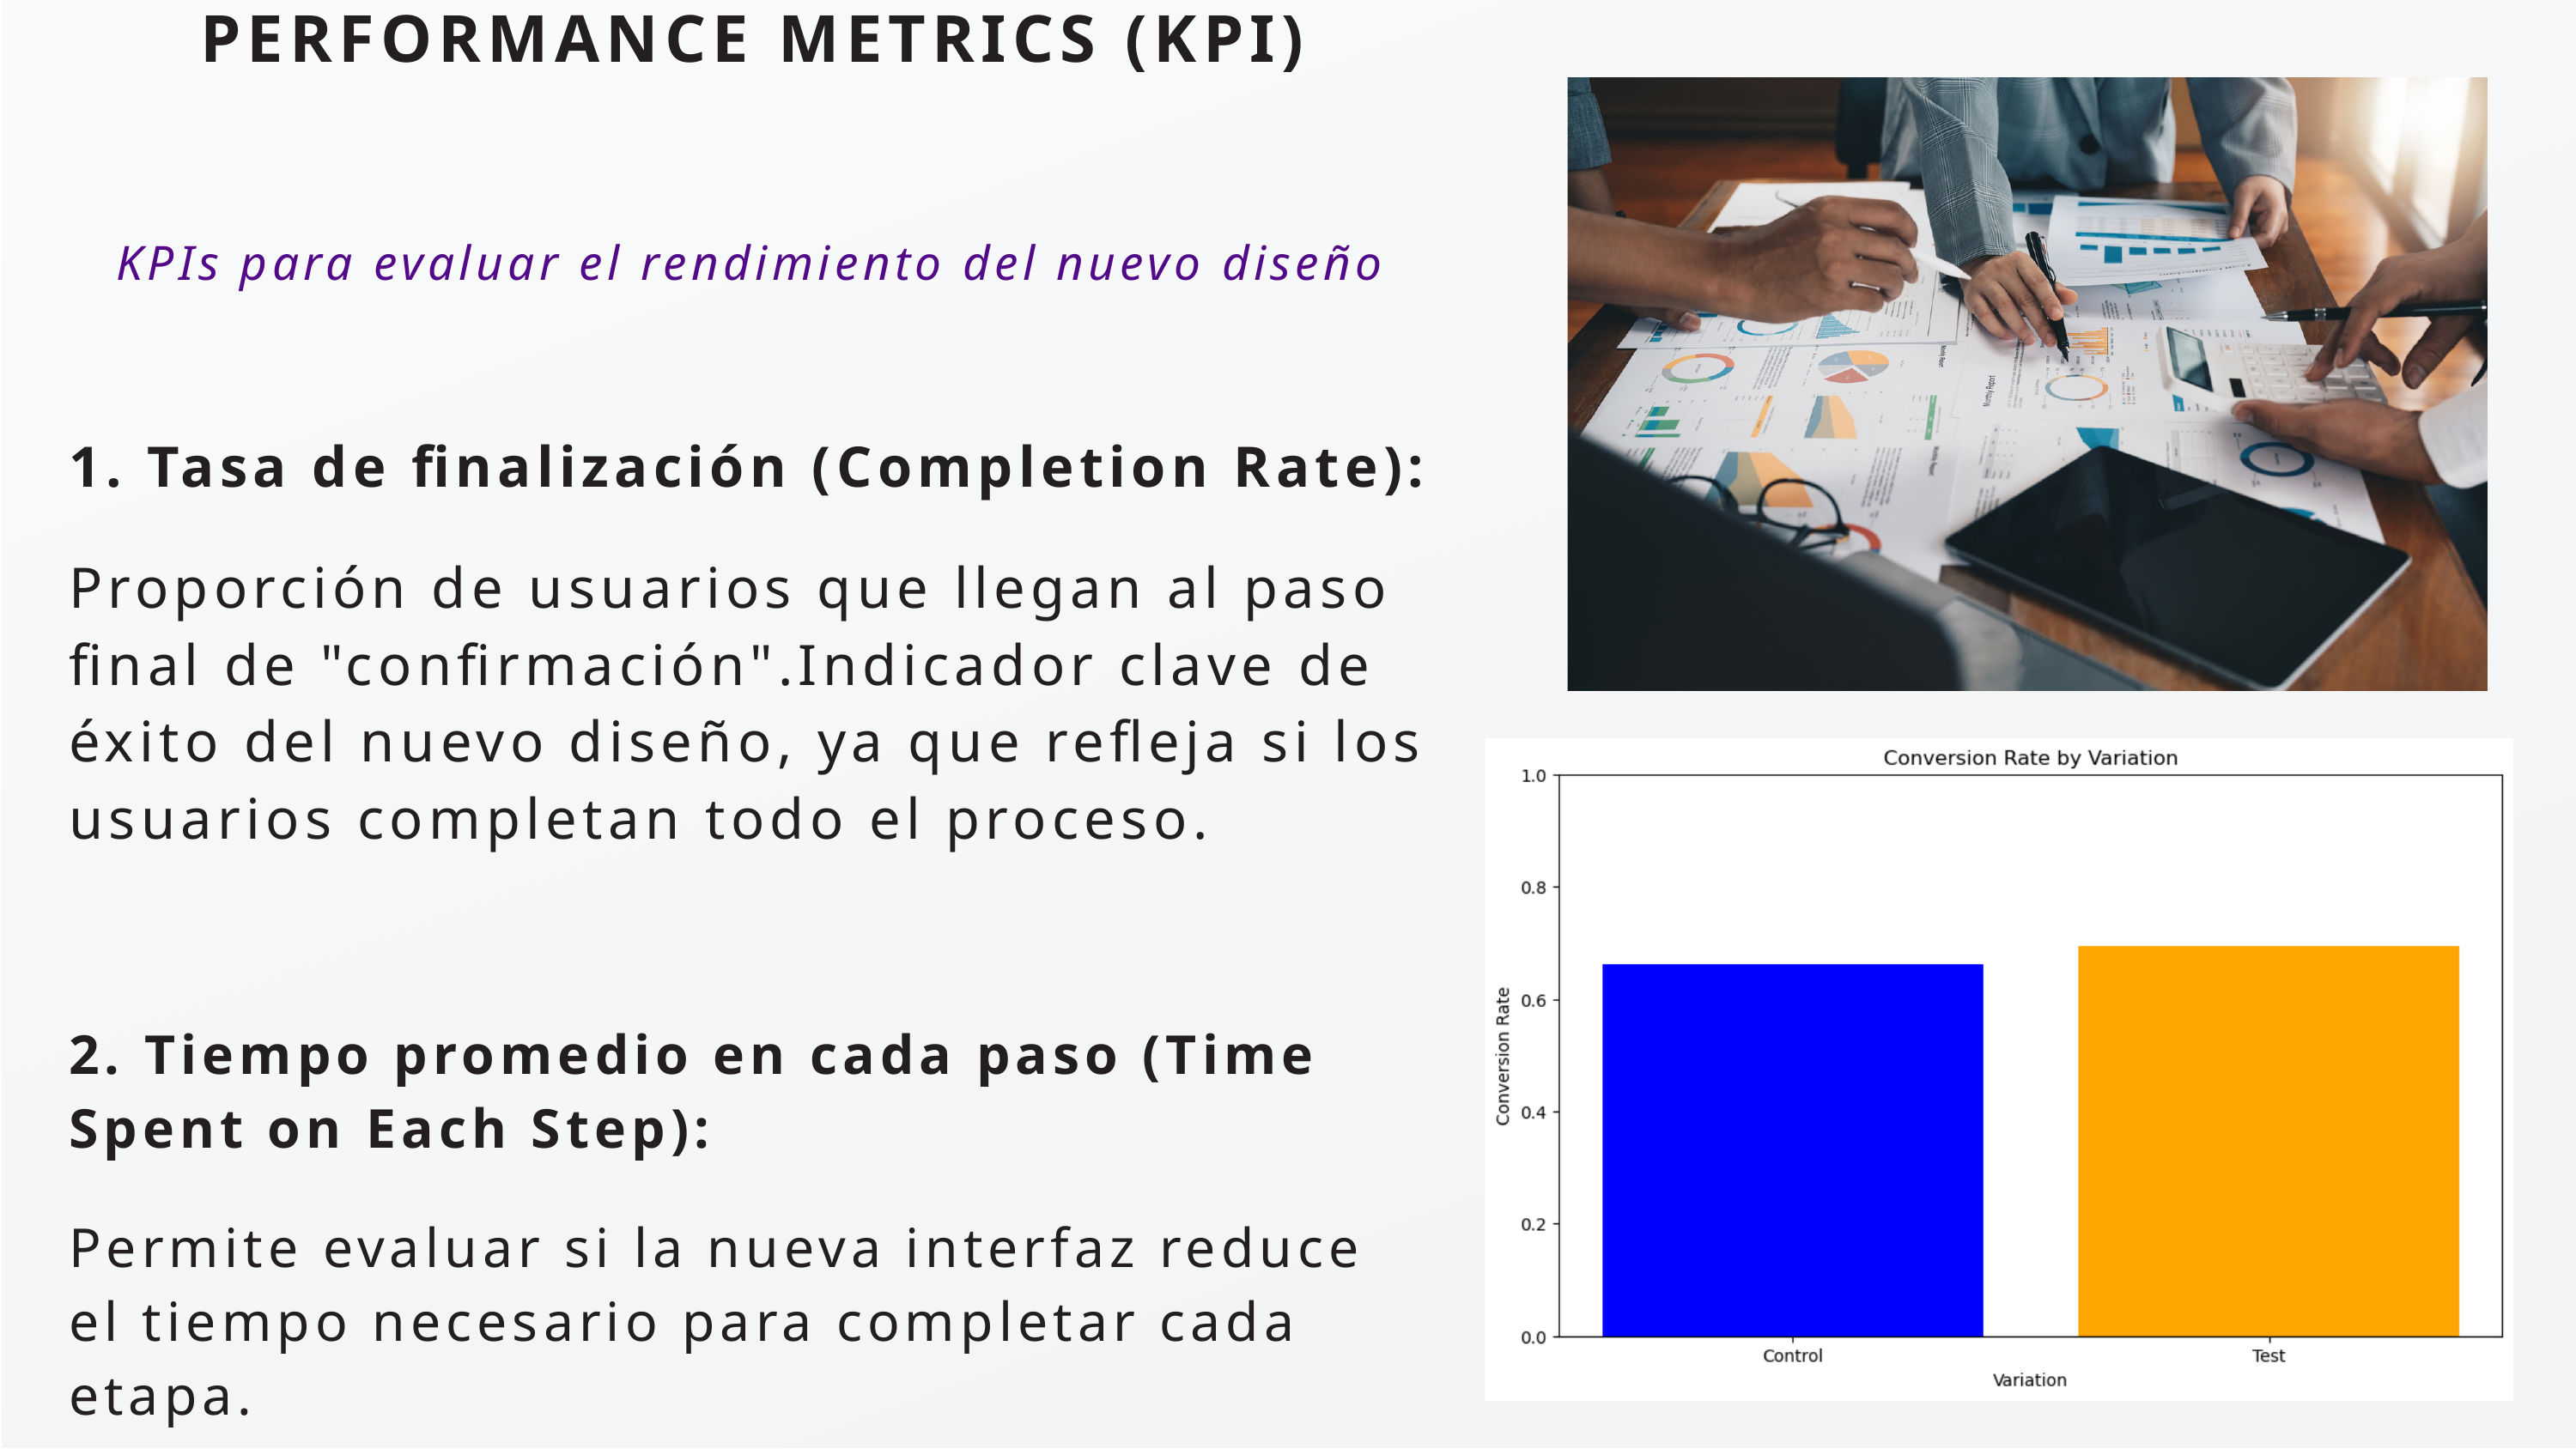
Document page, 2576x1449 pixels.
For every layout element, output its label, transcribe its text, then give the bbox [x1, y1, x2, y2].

text_box PERFORMANCE METRICS (KPI) [200, 6, 2514, 76]
text_box [1567, 77, 2488, 691]
text_box [1485, 738, 2514, 1401]
text_box KPIs para evaluar el rendimiento del nuevo diseño [69, 225, 1433, 290]
text_box [1, 0, 2576, 1448]
text_box 1. Tasa de finalización (Completion Rate): Proporción de usuarios que llegan al paso final de "confirmación".Indicador clave de éxito del nuevo diseño, ya que refleja si los usuarios completan todo el proceso. [69, 421, 1485, 851]
text_box 2. Tiempo promedio en cada paso (Time Spent on Each Step): Permite evaluar si la nueva interfaz reduce el tiempo necesario para completar cada etapa. [69, 1010, 1433, 1427]
